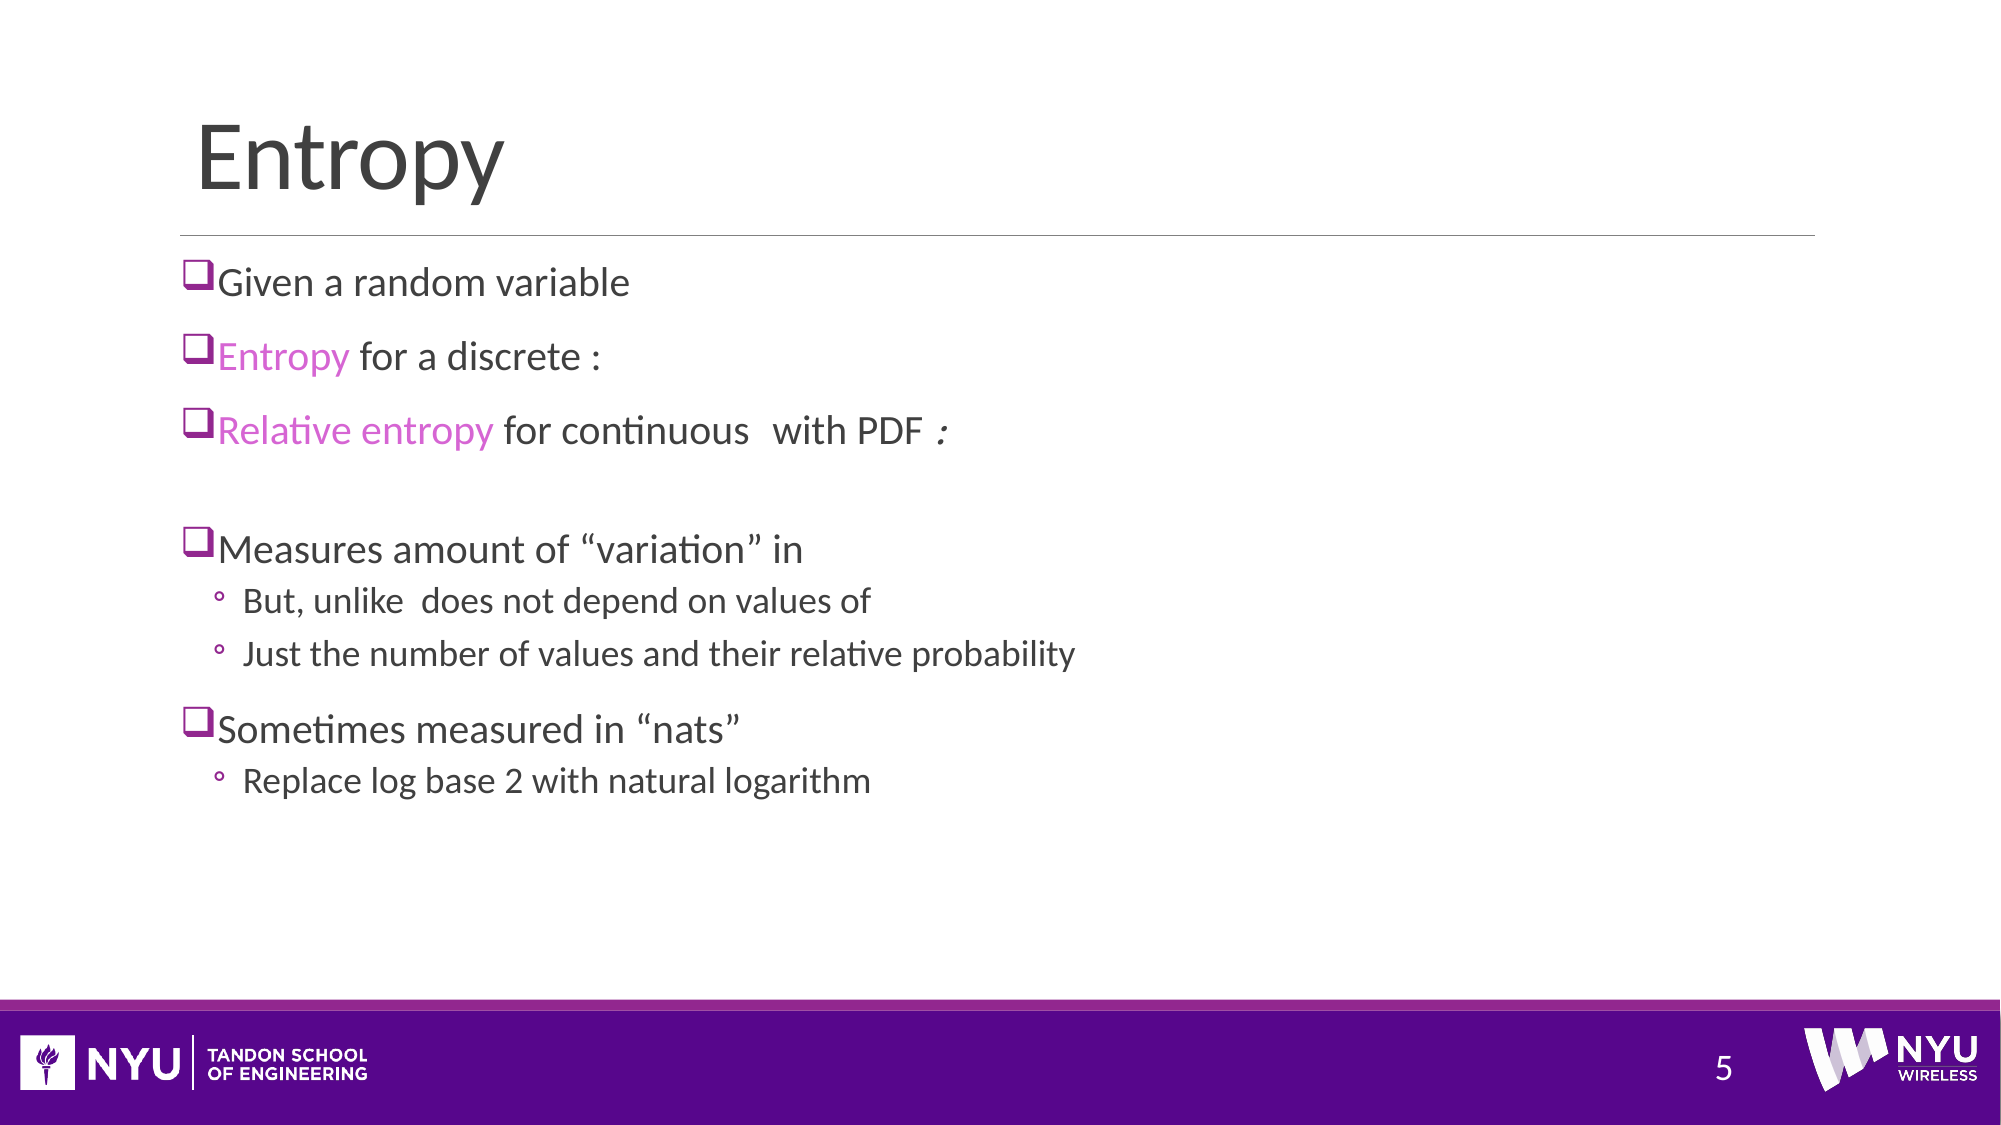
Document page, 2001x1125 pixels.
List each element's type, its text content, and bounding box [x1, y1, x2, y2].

slide_number 5 [1533, 1035, 1749, 1096]
title Entropy [180, 47, 1830, 218]
